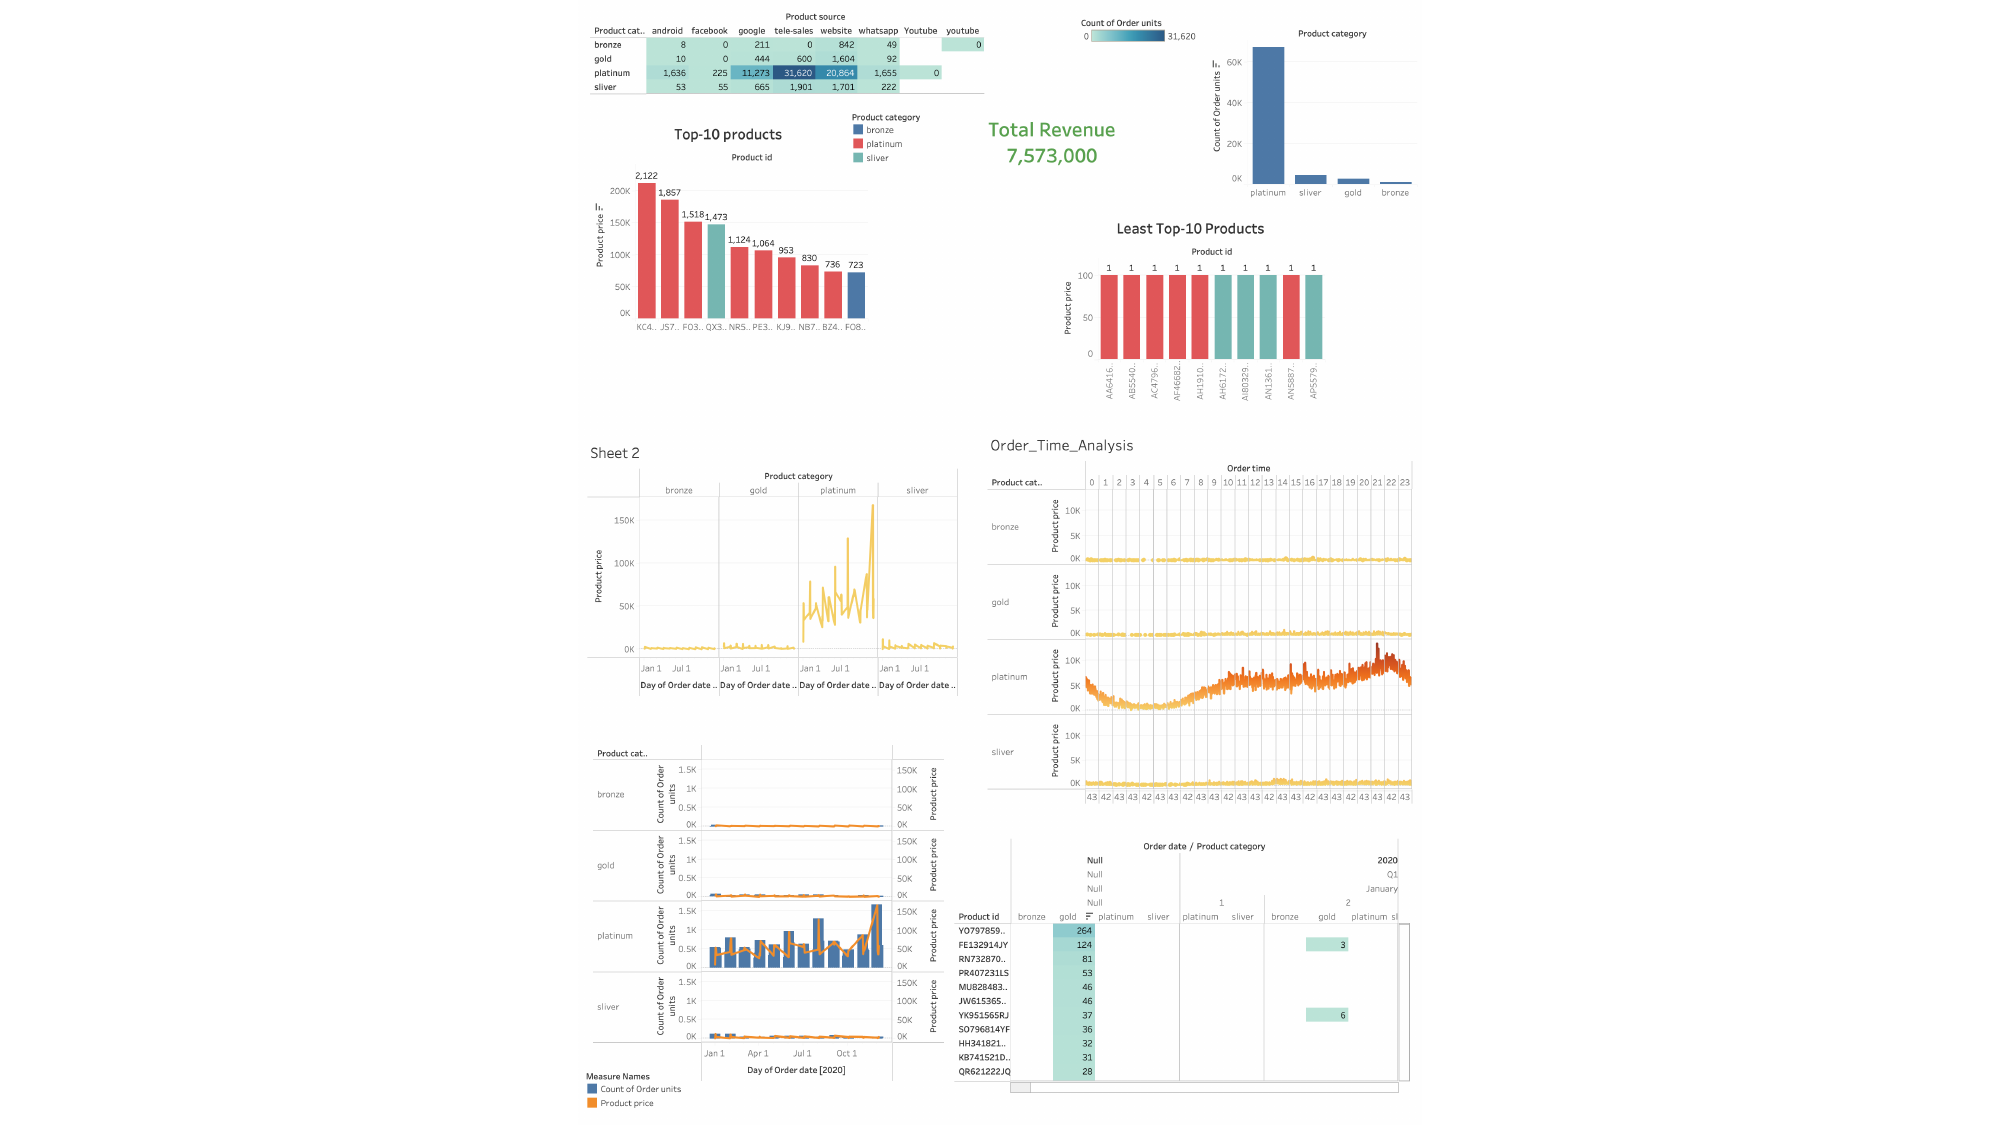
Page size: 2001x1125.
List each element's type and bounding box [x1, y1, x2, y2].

picture [578, 0, 1422, 1125]
